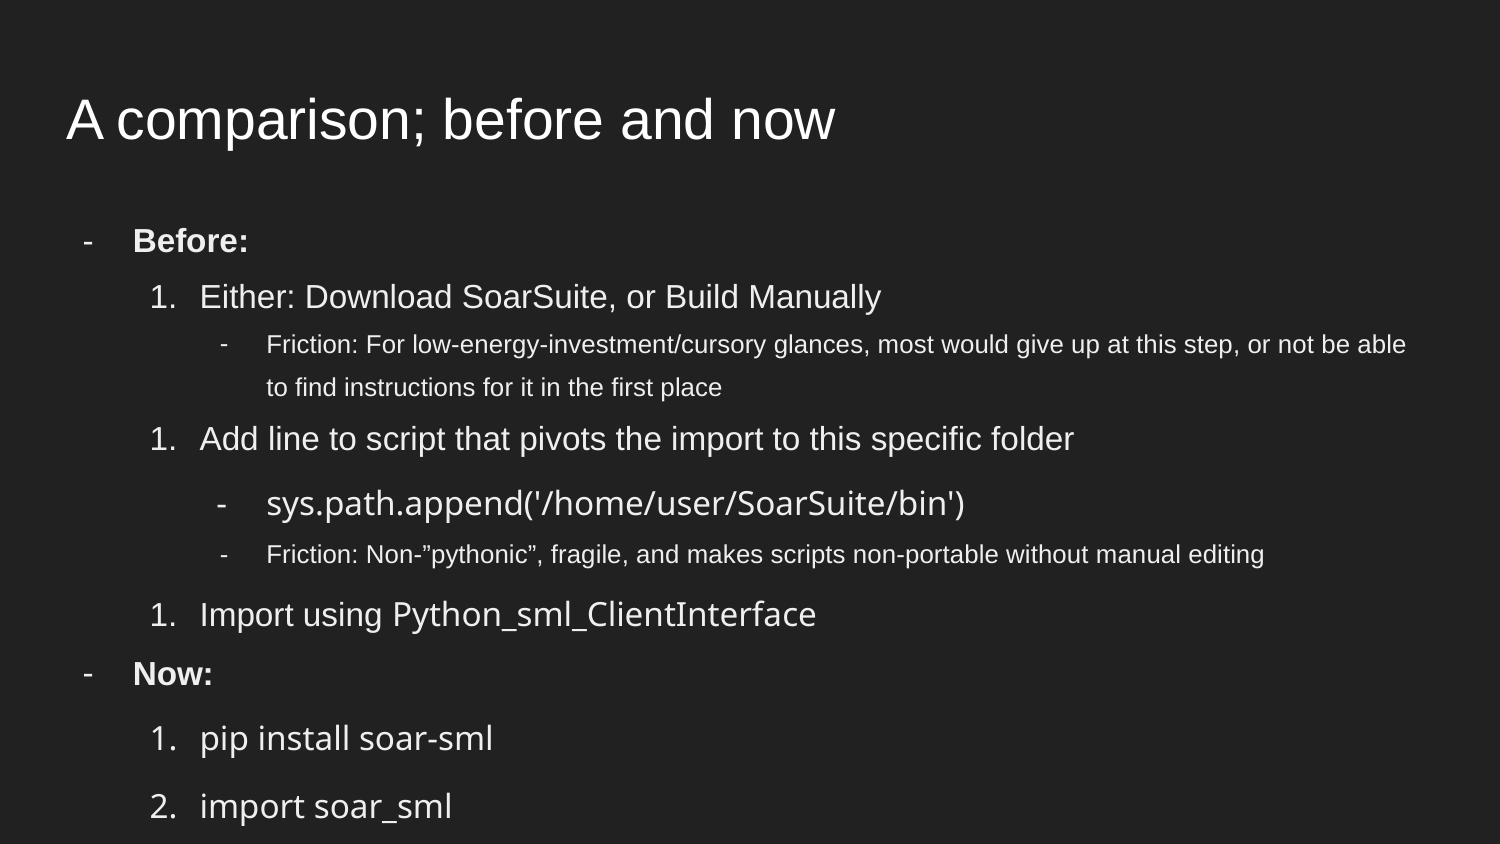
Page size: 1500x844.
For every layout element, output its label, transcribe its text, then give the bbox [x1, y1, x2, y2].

title A comparison; before and now [51, 72, 1449, 167]
list Before: Either: Download SoarSuite, or Build Manually Friction: For low-energy-investment/cursory glances, most would give up at this step, or not be able to find instructions for it in the first place Add line to script that pivots the import to this specific folder sys.path.append('/home/user/SoarSuite/bin') Friction: Non-”pythonic”, fragile, and makes scripts non-portable without manual editing Import using Python_sml_ClientInterface Now: pip install soar-sml import soar_sml [51, 189, 1449, 844]
